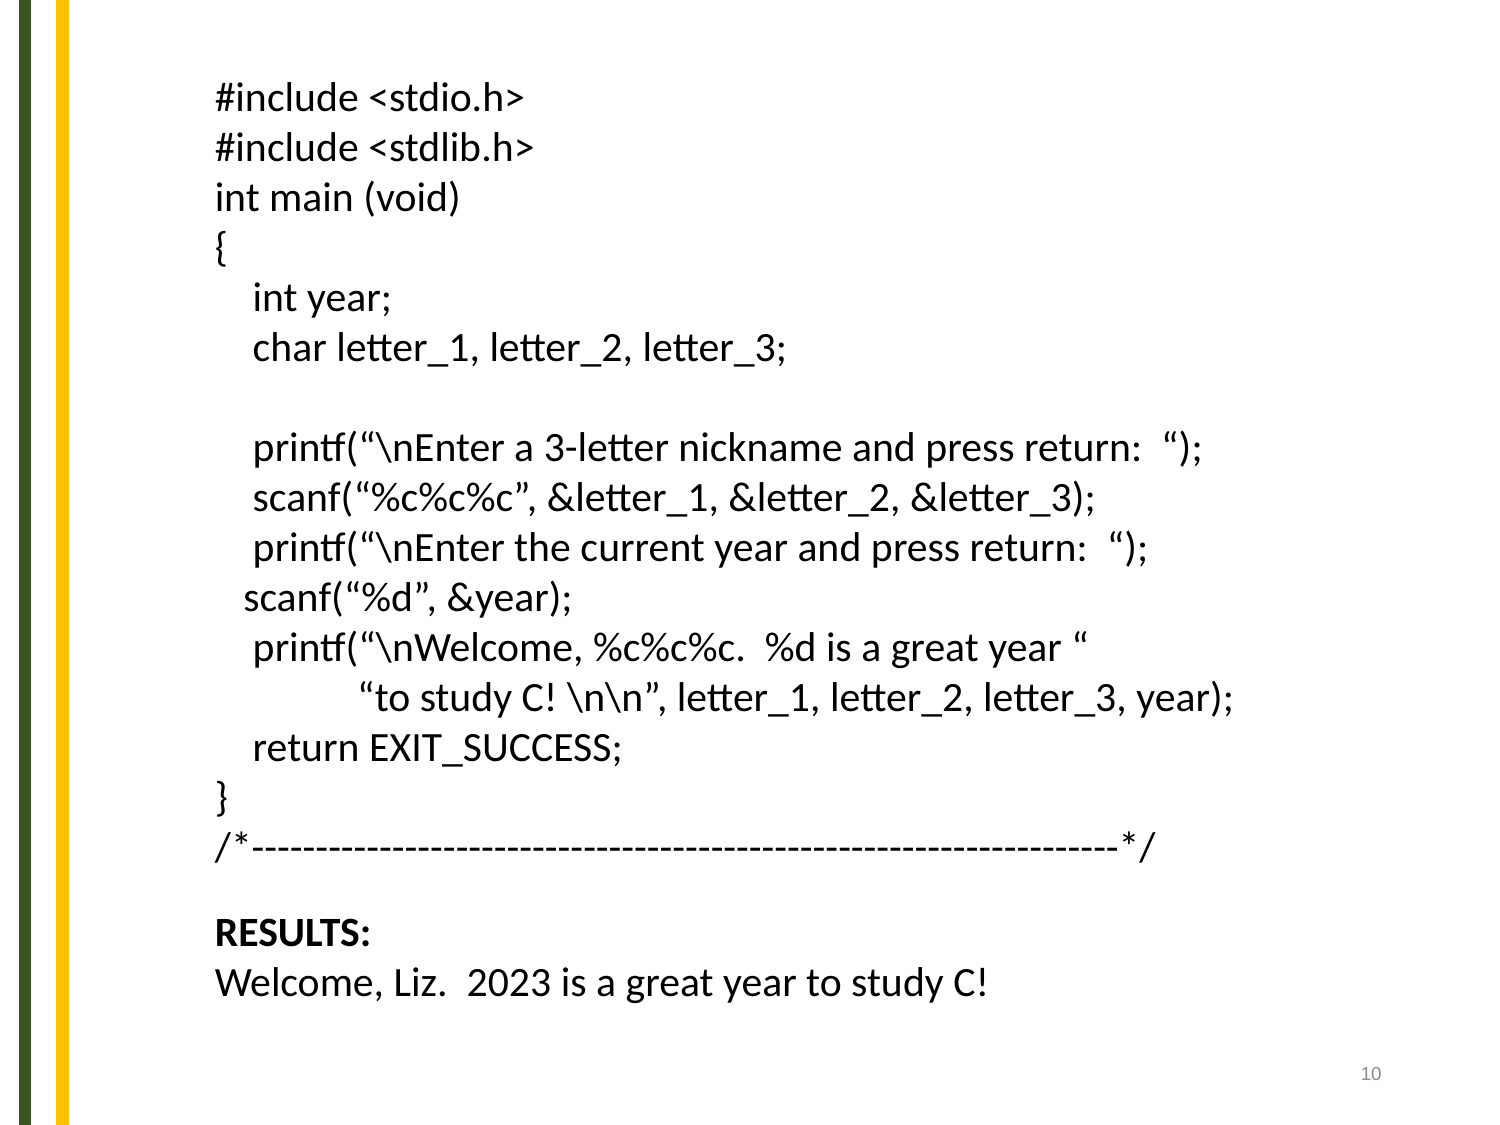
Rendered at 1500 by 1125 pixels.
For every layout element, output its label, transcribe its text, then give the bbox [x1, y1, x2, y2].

text_box #include <stdio.h> #include <stdlib.h> int main (void) { int year; char letter_1, letter_2, letter_3; printf(“\nEnter a 3-letter nickname and press return: “); scanf(“%c%c%c”, &letter_1, &letter_2, &letter_3); printf(“\nEnter the current year and press return: “); scanf(“%d”, &year); printf(“\nWelcome, %c%c%c. %d is a great year “ “to study C! \n\n”, letter_1, letter_2, letter_3, year); return EXIT_SUCCESS; } /*--------------------------------------------------------------------*/ RESULTS: Welcome, Liz. 2023 is a great year to study C! [200, 62, 1350, 1053]
slide_number 10 [1059, 1042, 1397, 1103]
